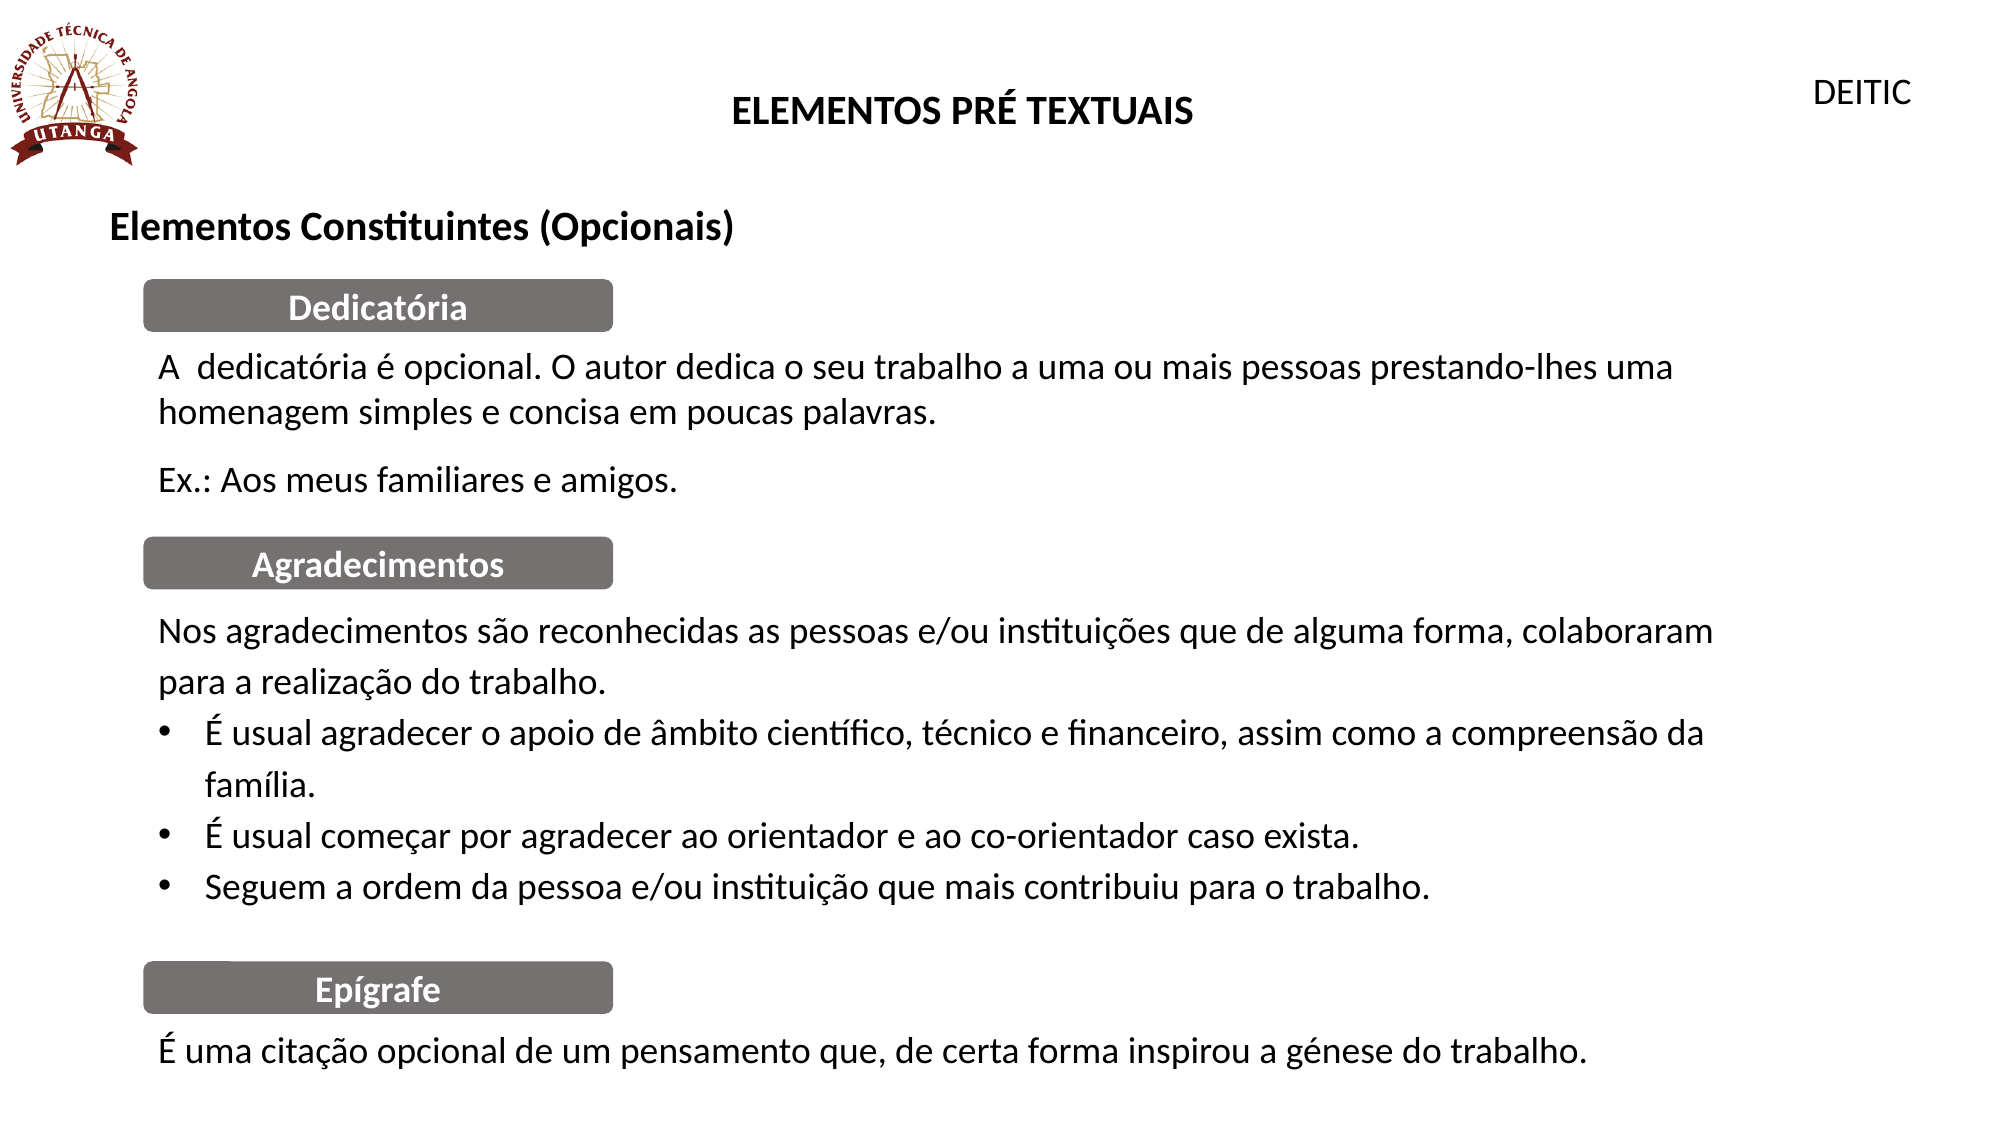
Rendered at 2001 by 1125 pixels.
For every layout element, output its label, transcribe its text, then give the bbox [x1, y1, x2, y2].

picture [10, 22, 138, 166]
text_box Agradecimentos [142, 535, 615, 591]
text_box Dedicatória [142, 278, 615, 333]
text_box DEITIC [1798, 59, 1927, 120]
text_box ELEMENTOS PRÉ TEXTUAIS [486, 75, 1439, 141]
text_box Epígrafe [142, 960, 615, 1015]
text_box A dedicatória é opcional. O autor dedica o seu trabalho a uma ou mais pessoas prestando-lhes uma homenagem simples e concisa em poucas palavras. Ex.: Aos meus familiares e amigos. [143, 334, 1782, 508]
text_box É uma citação opcional de um pensamento que, de certa forma inspirou a génese do trabalho. [143, 1019, 1782, 1079]
text_box Elementos Constituintes (Opcionais) [94, 191, 1047, 306]
text_box Nos agradecimentos são reconhecidas as pessoas e/ou instituições que de alguma forma, colaboraram para a realização do trabalho. É usual agradecer o apoio de âmbito científico, técnico e financeiro, assim como a compreensão da família. É usual começar por agradecer ao orientador e ao co-orientador caso exista. Seguem a ordem da pessoa e/ou instituição que mais contribuiu para o trabalho. [143, 592, 1782, 1017]
